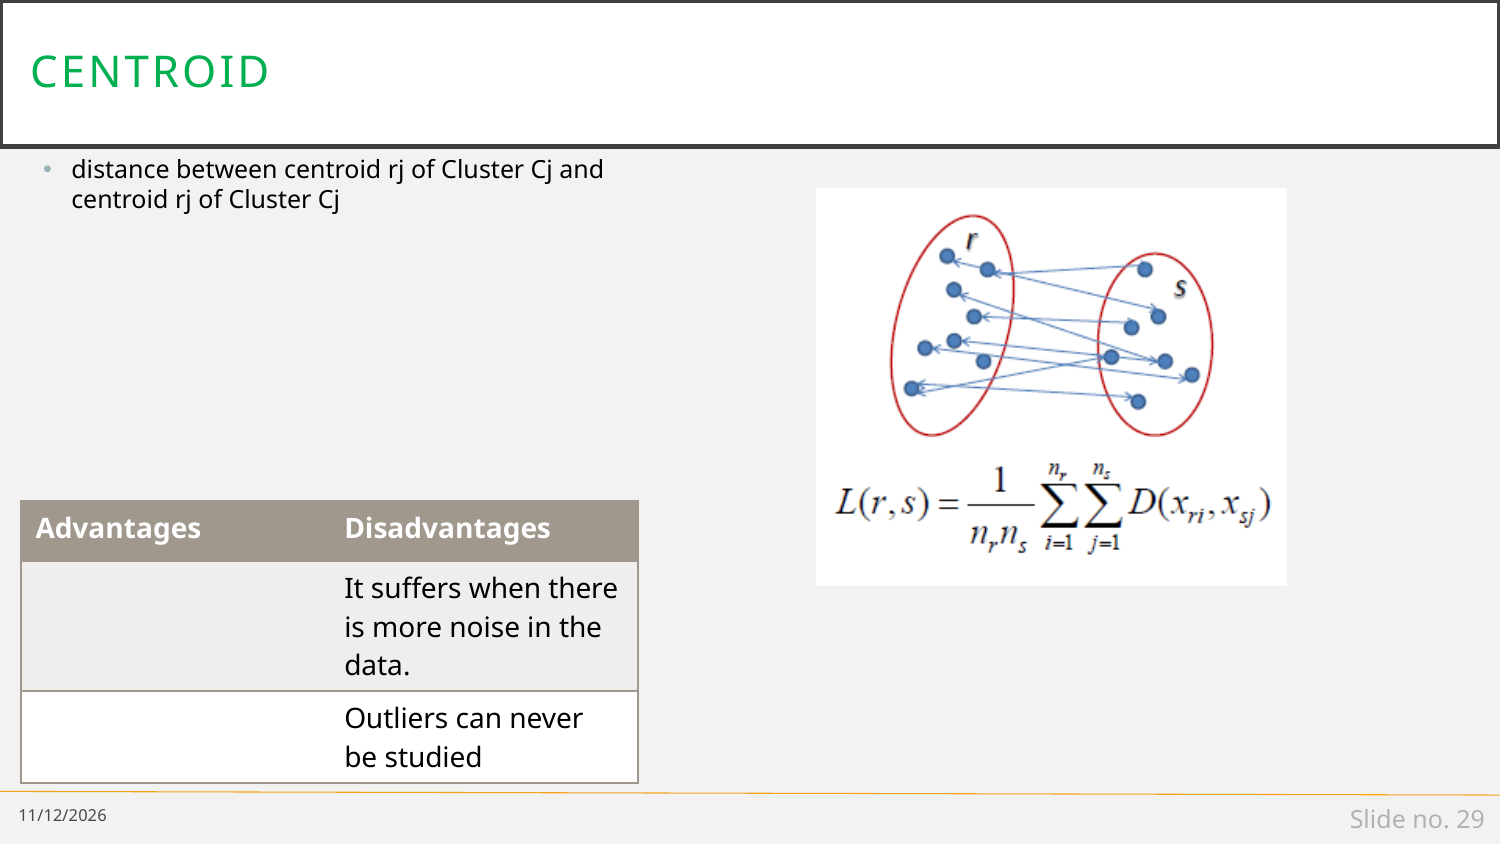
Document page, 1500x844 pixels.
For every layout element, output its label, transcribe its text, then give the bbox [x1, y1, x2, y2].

table_header Advantages [22, 501, 329, 561]
table_cell [22, 562, 329, 690]
title Centroid [0, 0, 1500, 149]
table_cell It suffers when there is more noise in the data. [329, 562, 637, 690]
table_cell [22, 692, 329, 782]
table_header Disadvantages [329, 501, 637, 561]
list distance between centroid rj of Cluster Cj and centroid rj of Cluster Cj [0, 146, 659, 798]
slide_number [0, 796, 122, 837]
picture [816, 188, 1287, 586]
table_cell Outliers can never be studied [329, 692, 637, 782]
slide_number Slide no. 29 [1162, 797, 1500, 843]
